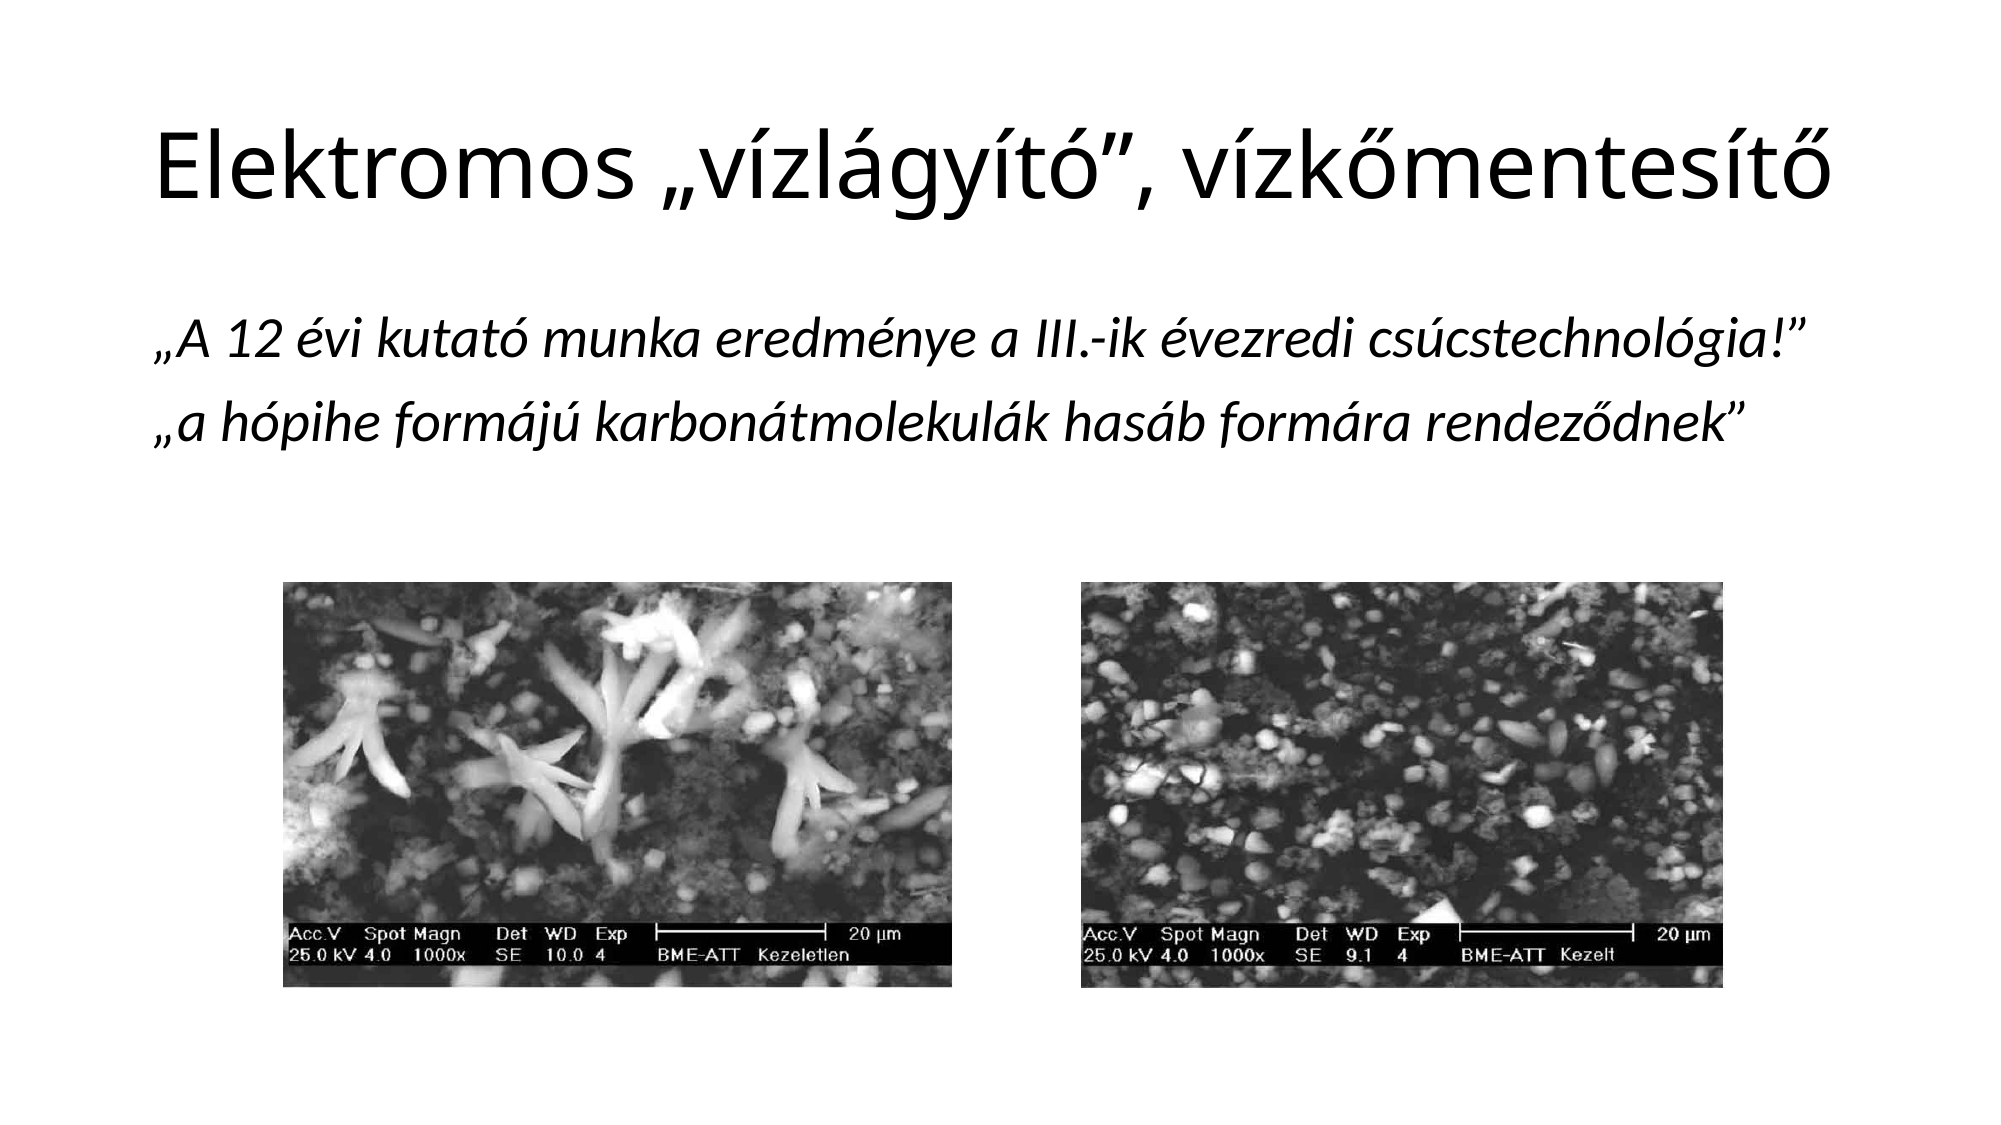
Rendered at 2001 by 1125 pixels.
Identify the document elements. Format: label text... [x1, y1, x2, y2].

picture [1081, 582, 1725, 988]
list „A 12 évi kutató munka eredménye a III.-ik évezredi csúcstechnológia!” „a hópihe formájú karbonátmolekulák hasáb formára rendeződnek” [137, 299, 1863, 675]
picture [282, 582, 953, 988]
title Elektromos „vízlágyító”, vízkőmentesítő [137, 59, 1863, 278]
